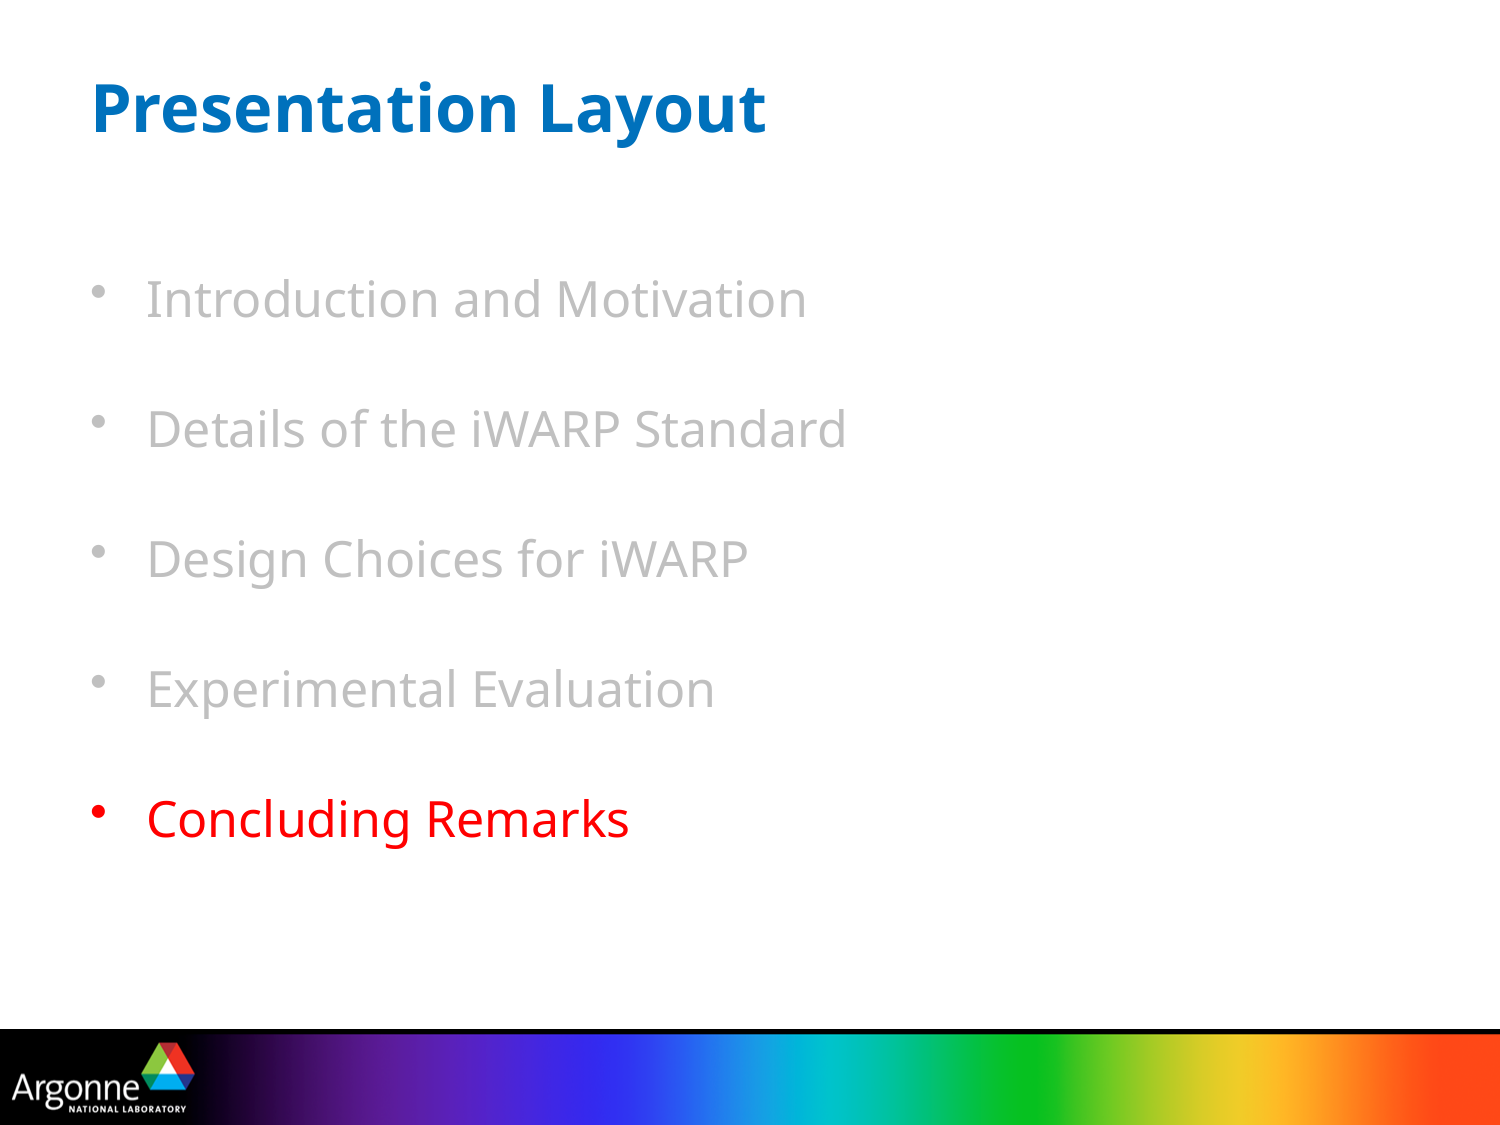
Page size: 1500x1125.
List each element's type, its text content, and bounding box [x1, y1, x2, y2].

title Presentation Layout [75, 24, 1425, 188]
picture [0, 1029, 1500, 1125]
list Introduction and Motivation Details of the iWARP Standard Design Choices for iWARP Experimental Evaluation Concluding Remarks [75, 200, 1463, 1005]
